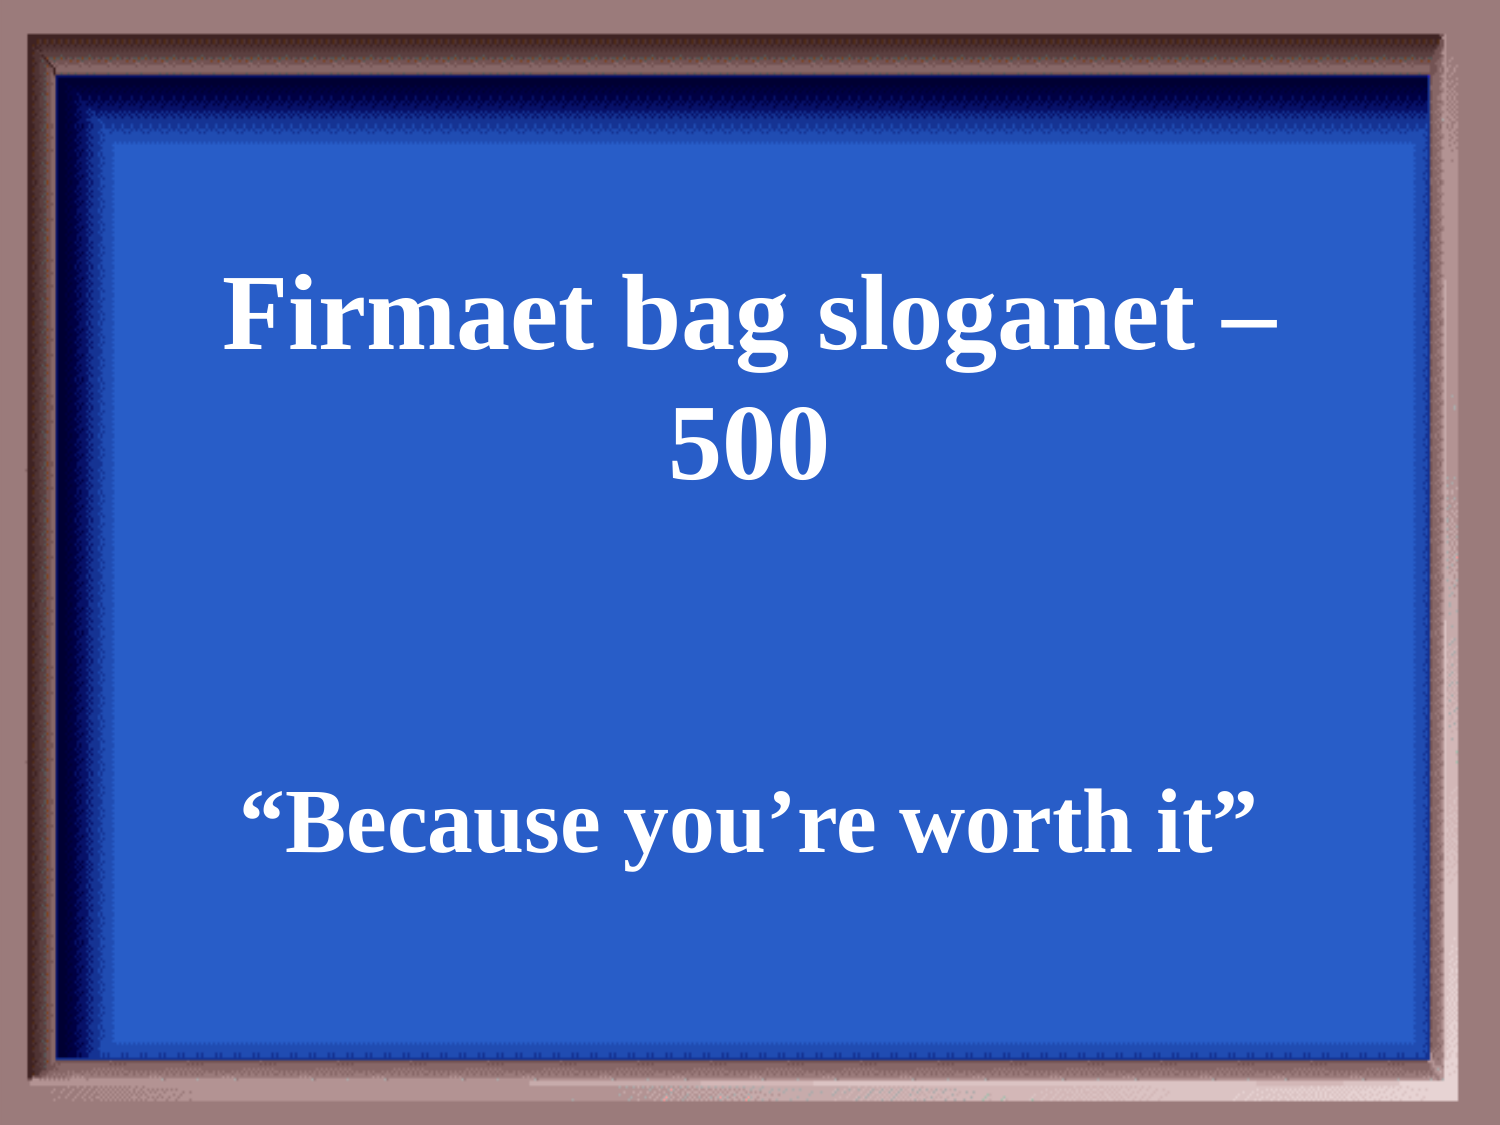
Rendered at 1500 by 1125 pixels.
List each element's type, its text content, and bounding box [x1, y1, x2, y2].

picture [0, 0, 1500, 1125]
text_box Firmaet bag sloganet – 500 “Because you’re worth it” [112, 462, 1388, 650]
